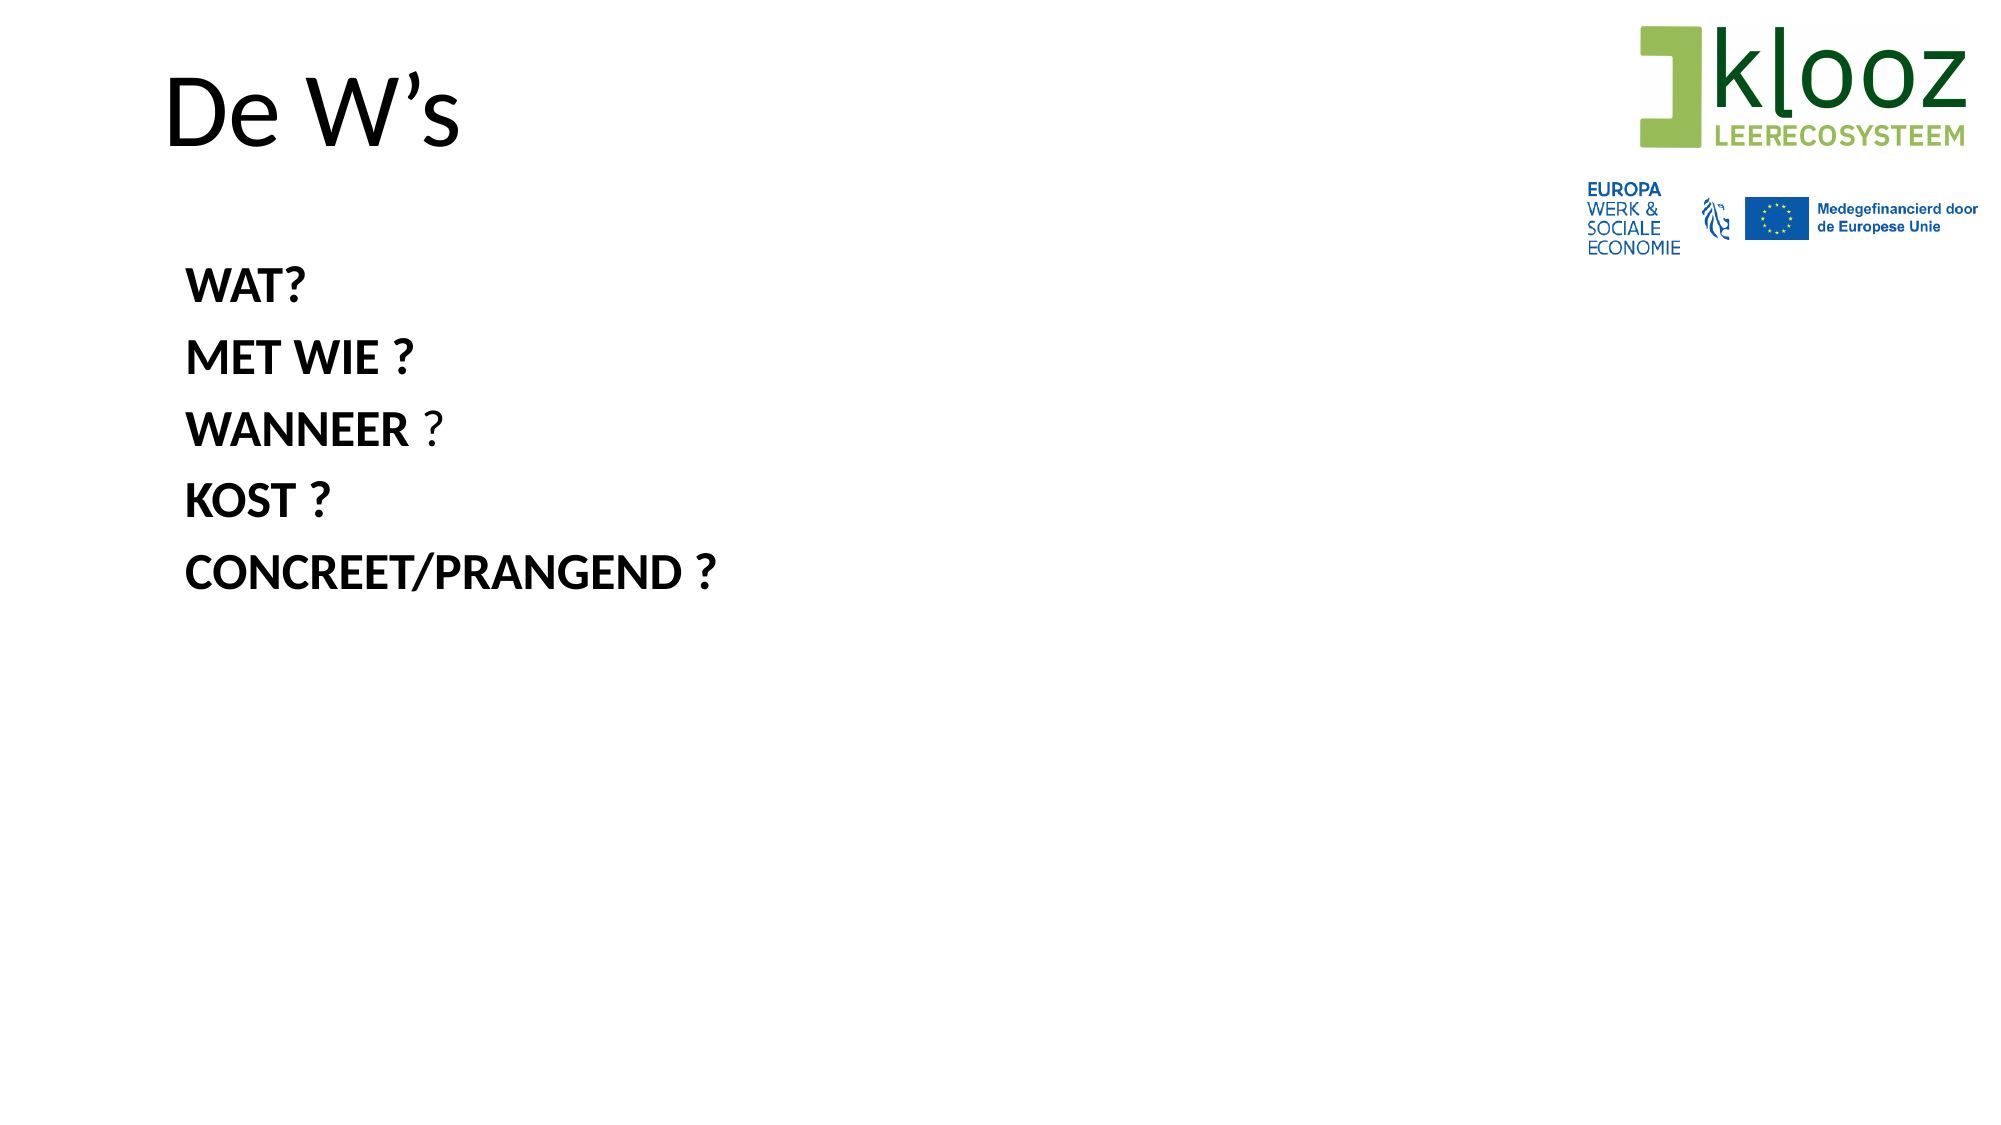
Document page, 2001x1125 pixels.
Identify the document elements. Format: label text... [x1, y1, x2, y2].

picture [1640, 26, 1966, 148]
picture [1586, 176, 1978, 261]
subtitle WAT? MET WIE ? WANNEER ? KOST ? CONCREET/PRANGEND ? [170, 193, 1899, 1125]
title De W’s [148, 46, 1648, 177]
